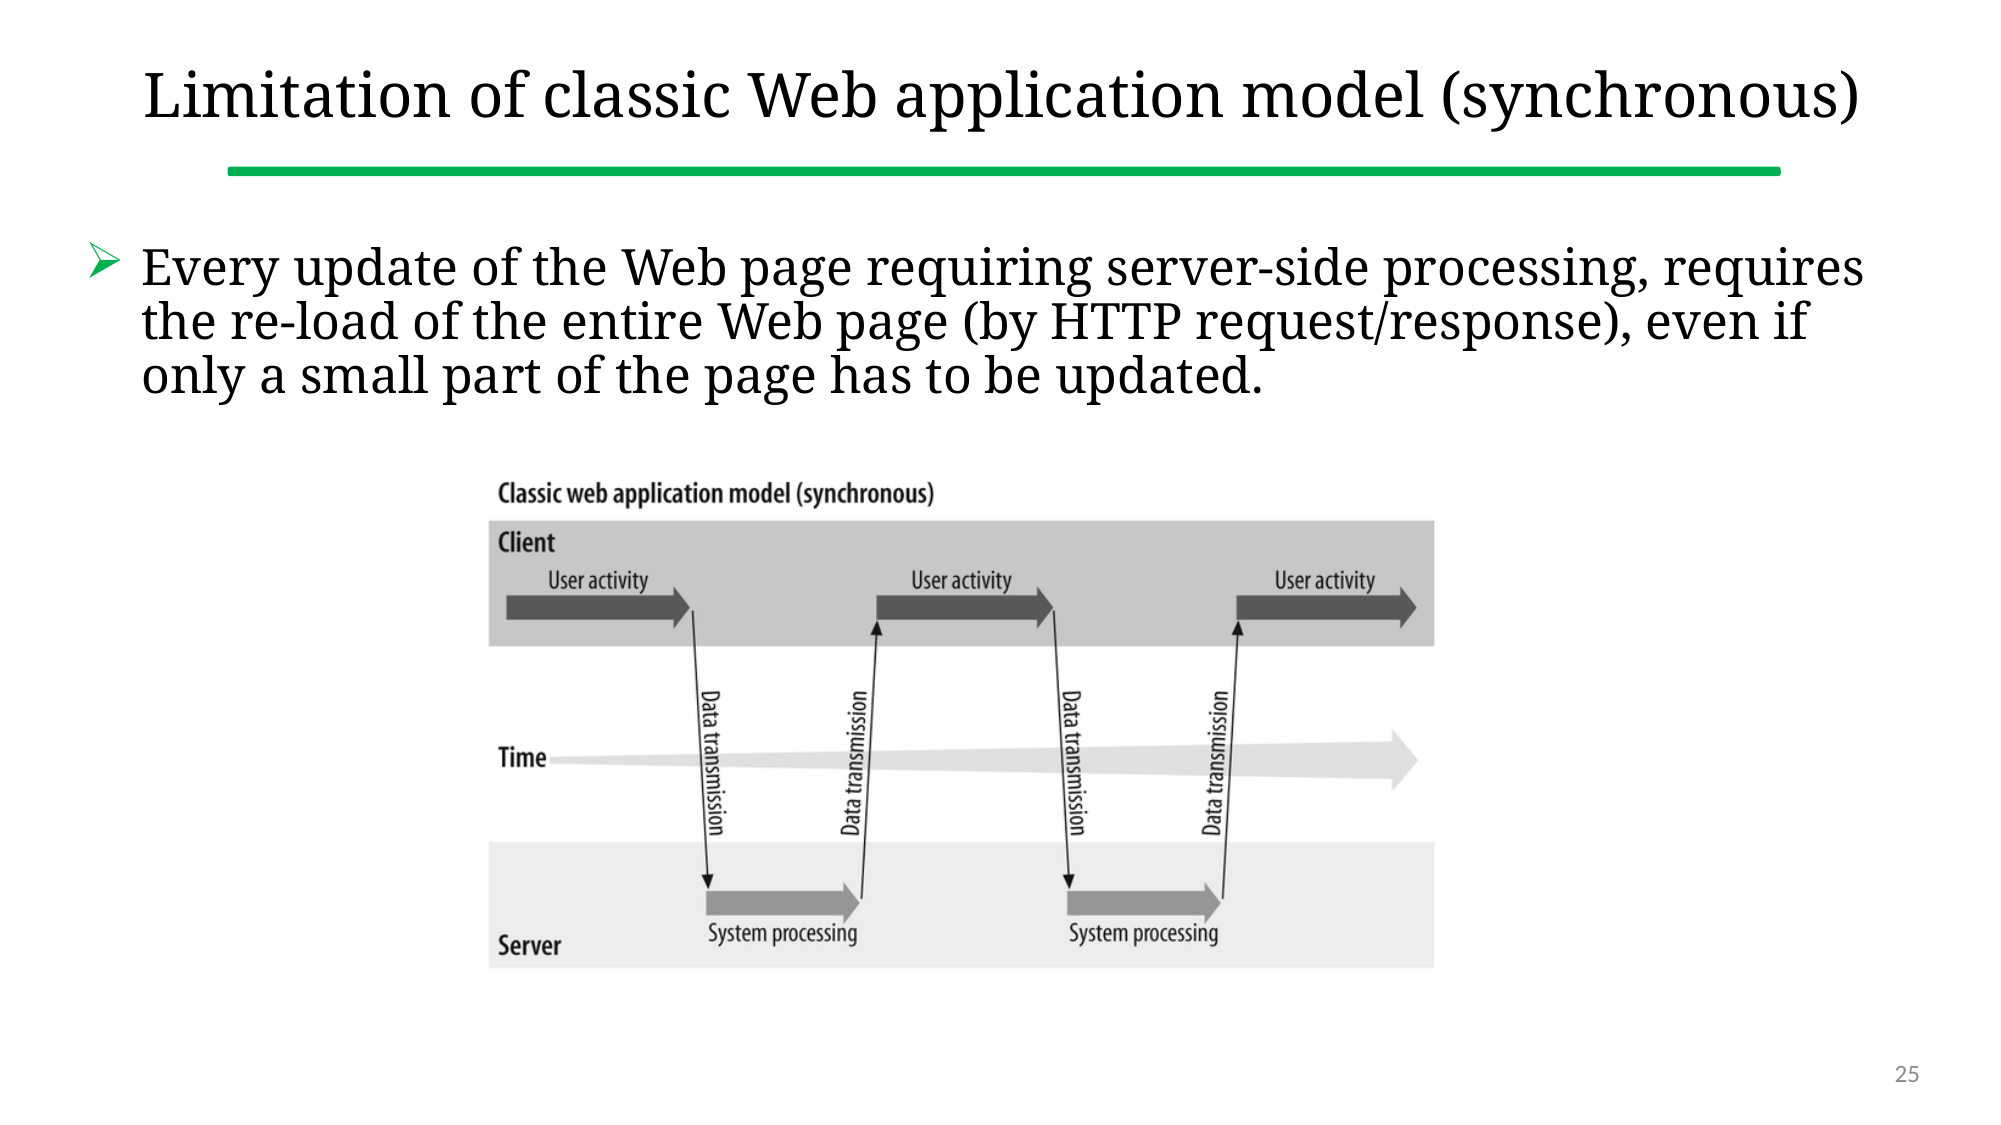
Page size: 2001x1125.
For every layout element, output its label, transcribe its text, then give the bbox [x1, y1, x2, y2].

title Limitation of classic Web application model (synchronous) [70, 26, 1936, 168]
picture [384, 476, 1539, 995]
text_box Every update of the Web page requiring server-side processing, requires the re-load of the entire Web page (by HTTP request/response), even if only a small part of the page has to be updated. [70, 234, 1936, 1042]
slide_number 25 [1412, 1042, 1936, 1103]
